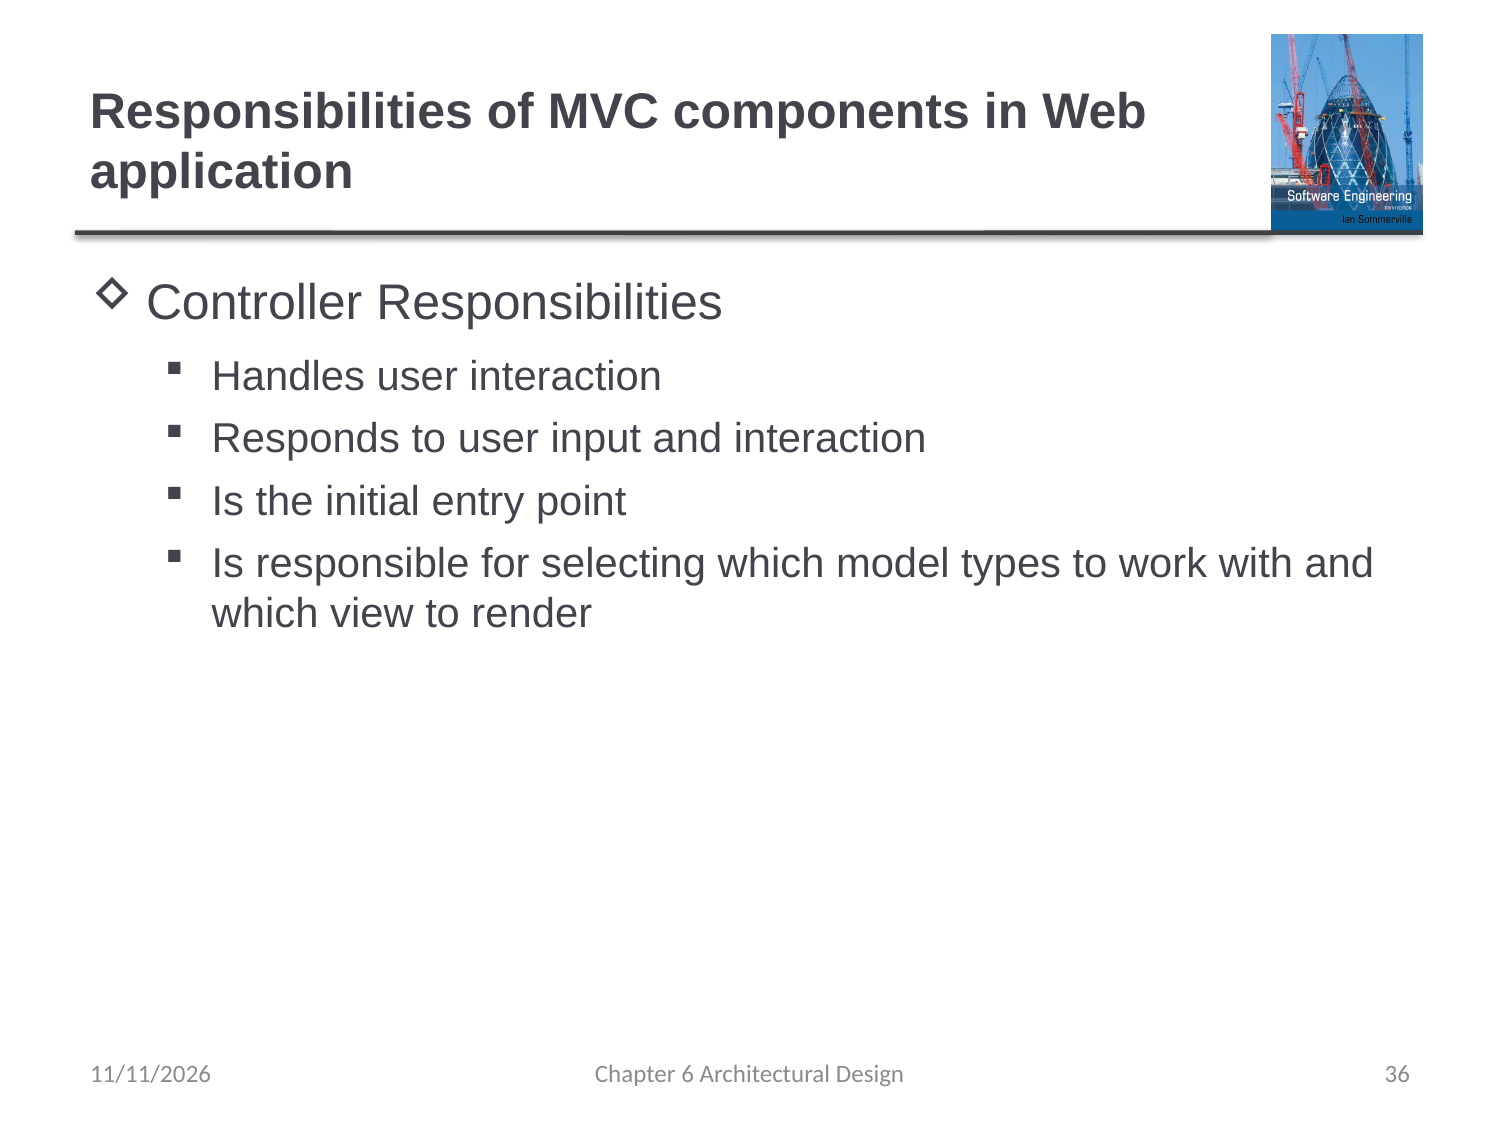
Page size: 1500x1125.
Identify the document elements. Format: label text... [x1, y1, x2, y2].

picture [1271, 34, 1423, 230]
title Responsibilities of MVC components in Web application [74, 44, 1272, 233]
slide_number 36 [1074, 1042, 1425, 1103]
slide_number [75, 1042, 425, 1103]
footer Chapter 6 Architectural Design [512, 1042, 988, 1103]
list Controller Responsibilities Handles user interaction Responds to user input and interaction Is the initial entry point Is responsible for selecting which model types to work with and which view to render [75, 262, 1425, 1005]
